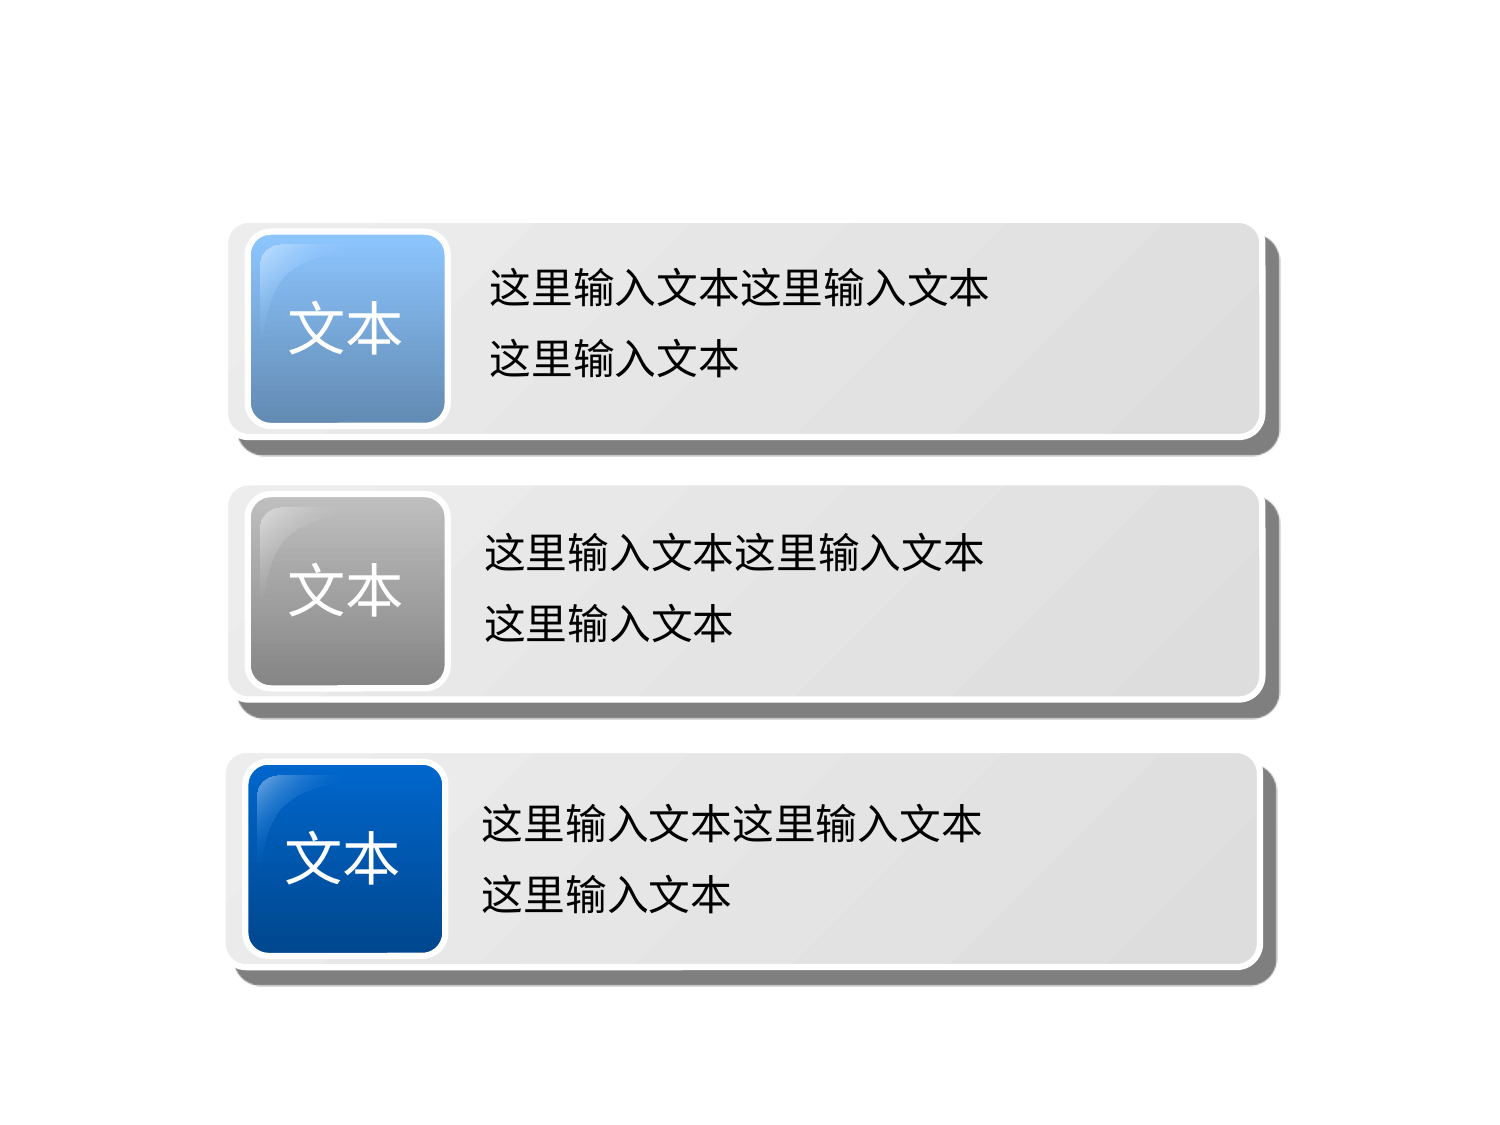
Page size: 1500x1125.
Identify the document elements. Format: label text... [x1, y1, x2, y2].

text_box 这里输入文本这里输入文本 这里输入文本 [467, 790, 1230, 926]
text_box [247, 493, 448, 689]
text_box [224, 482, 1263, 700]
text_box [245, 761, 446, 957]
text_box 这里输入文本这里输入文本 这里输入文本 [469, 519, 1232, 656]
text_box [224, 219, 1263, 438]
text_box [247, 231, 448, 427]
text_box [222, 749, 1261, 968]
text_box 这里输入文本这里输入文本 这里输入文本 [474, 254, 1238, 391]
